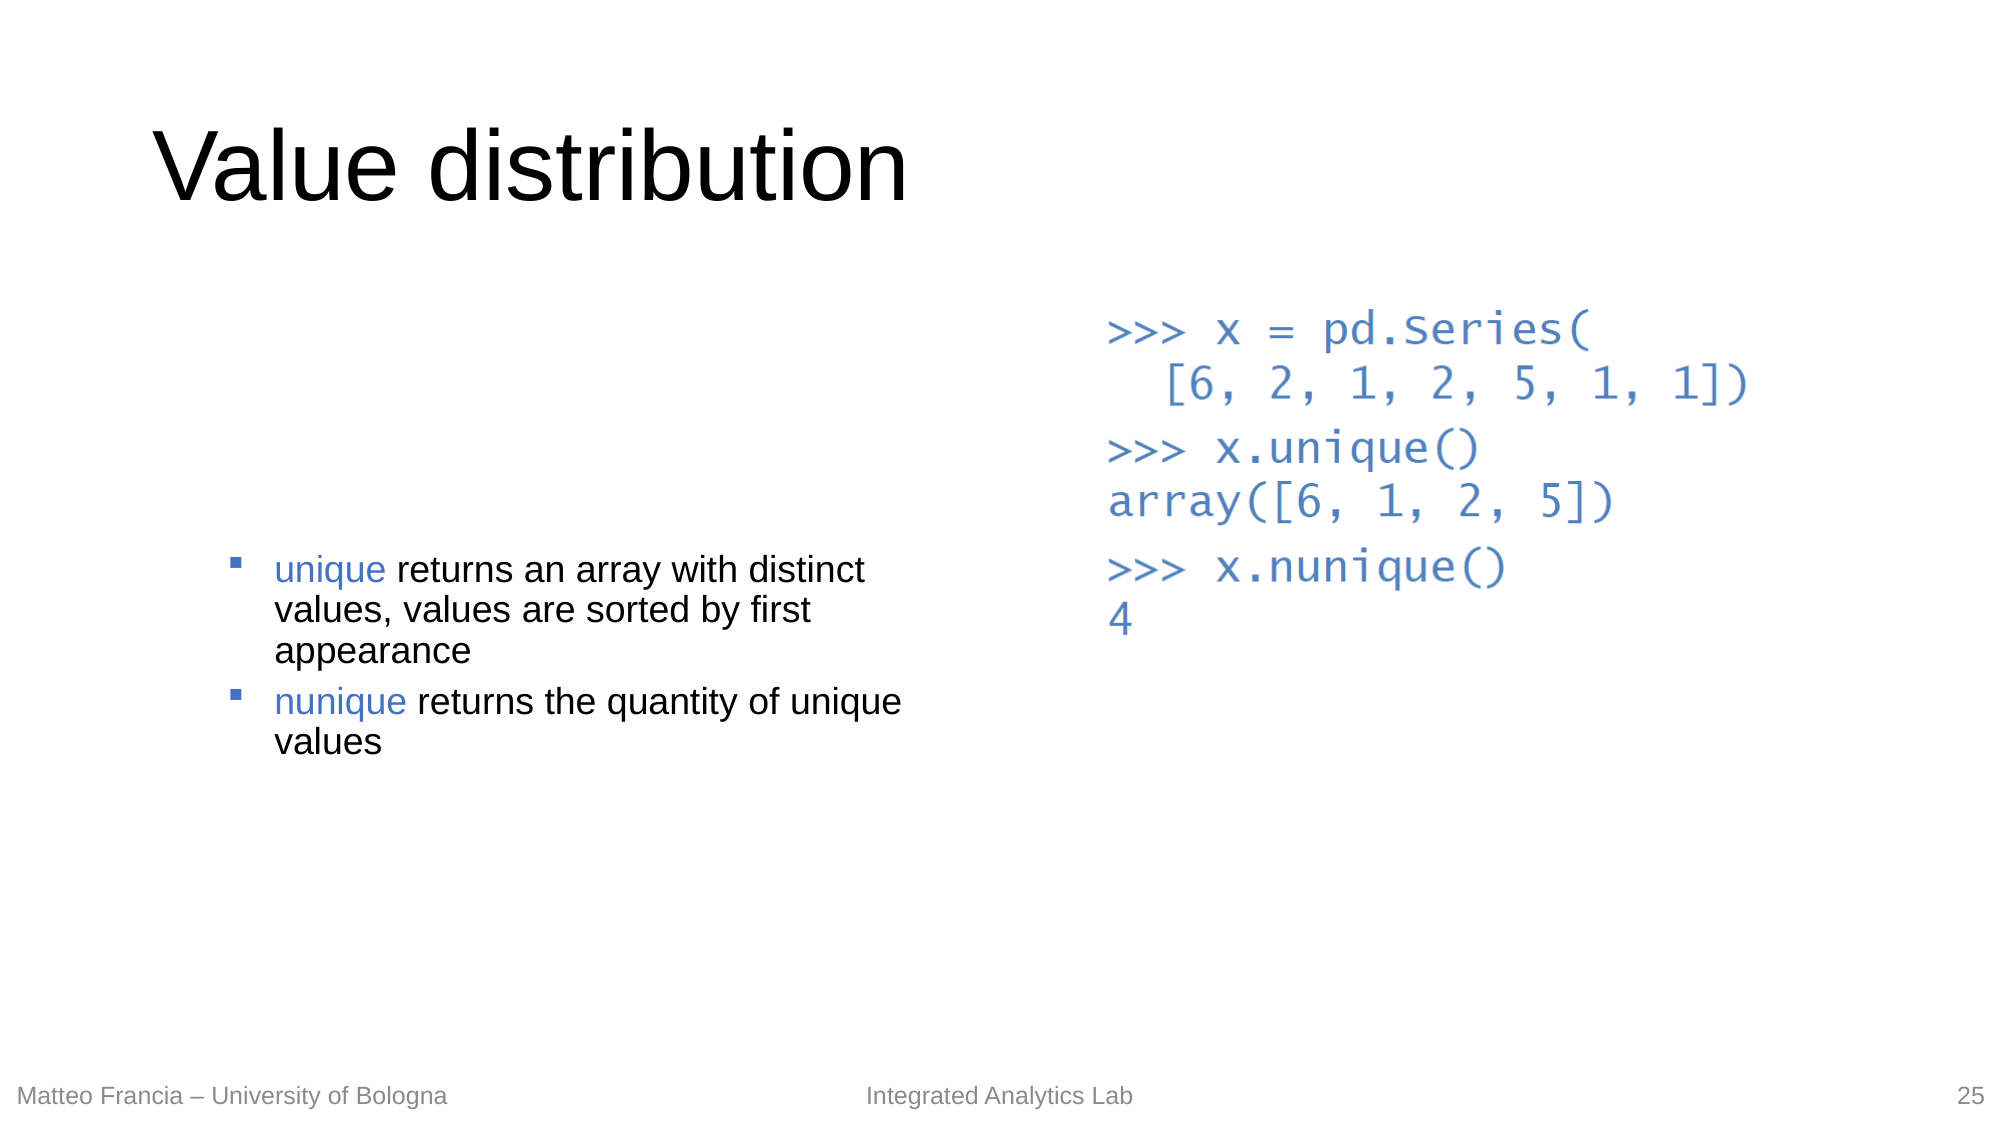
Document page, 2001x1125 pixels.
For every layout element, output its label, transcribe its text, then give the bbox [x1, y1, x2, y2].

title Value distribution [137, 59, 1863, 278]
footer Matteo Francia – University of Bologna [0, 1065, 466, 1125]
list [1088, 299, 1787, 657]
slide_number 25 [1550, 1065, 2000, 1125]
list unique returns an array with distinct values, values are sorted by first appearance nunique returns the quantity of unique values [137, 299, 988, 1014]
